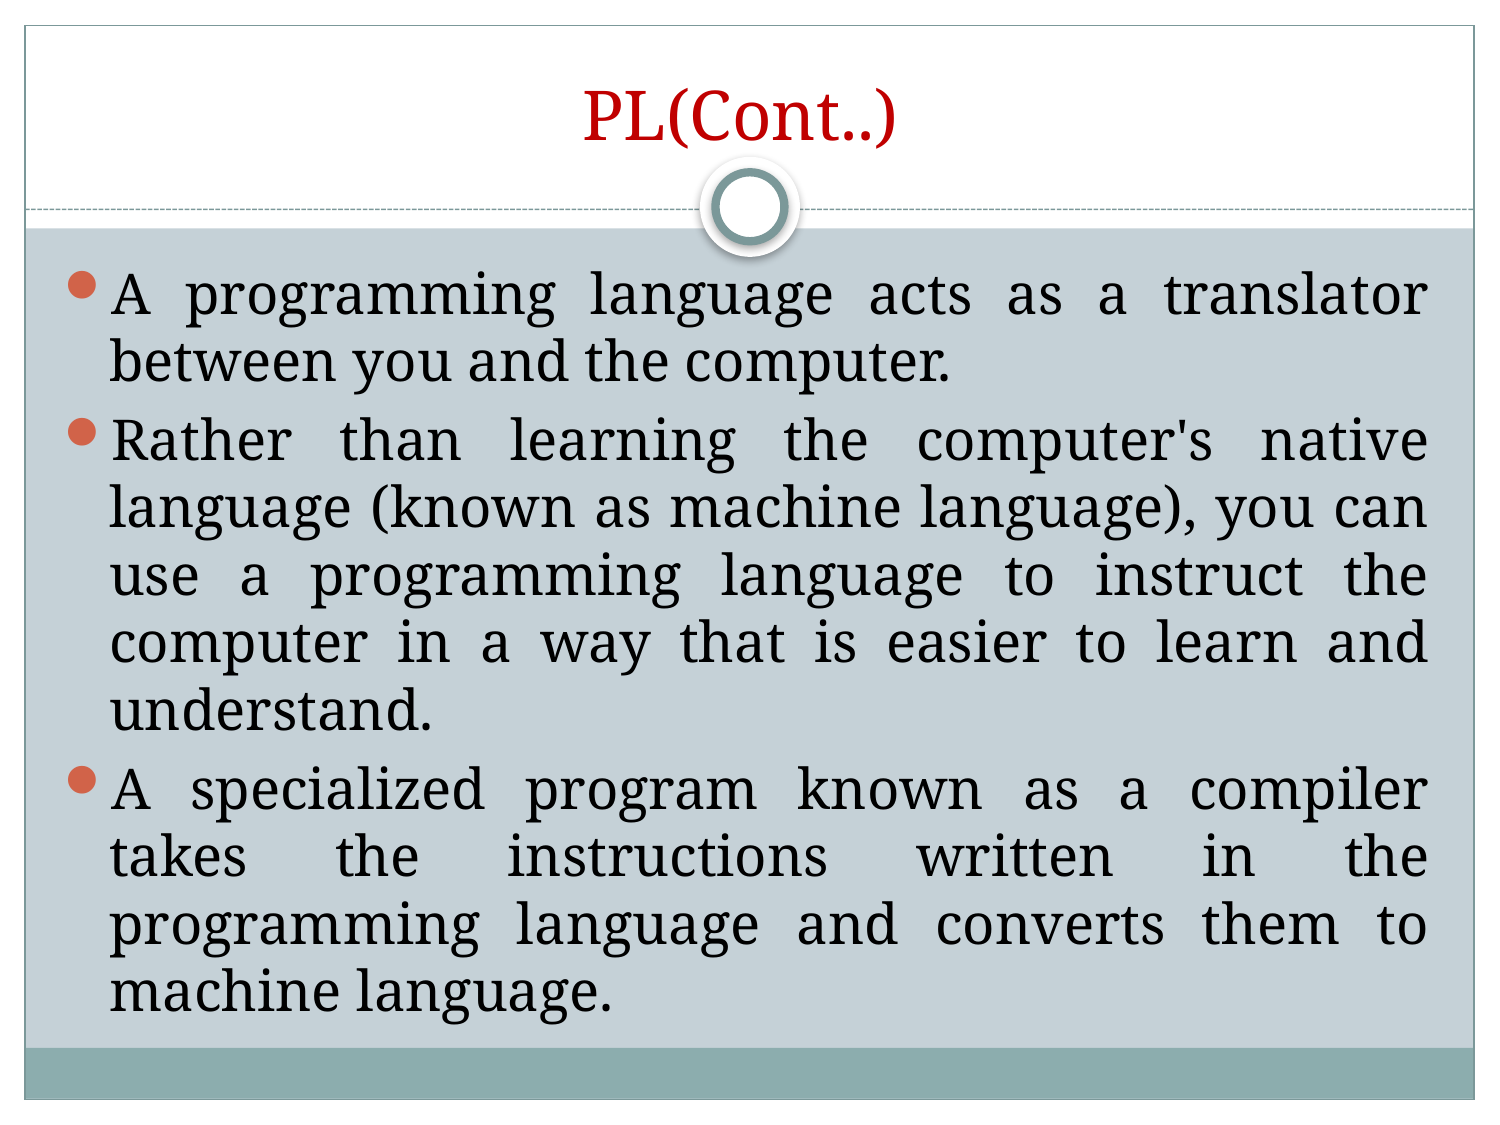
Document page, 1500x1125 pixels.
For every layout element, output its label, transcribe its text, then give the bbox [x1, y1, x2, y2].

title PL(Cont..) [49, 37, 1450, 162]
list A programming language acts as a translator between you and the computer. Rather than learning the computer's native language (known as machine language), you can use a programming language to instruct the computer in a way that is easier to learn and understand. A specialized program known as a compiler takes the instructions written in the programming language and converts them to machine language. [49, 250, 1445, 1001]
